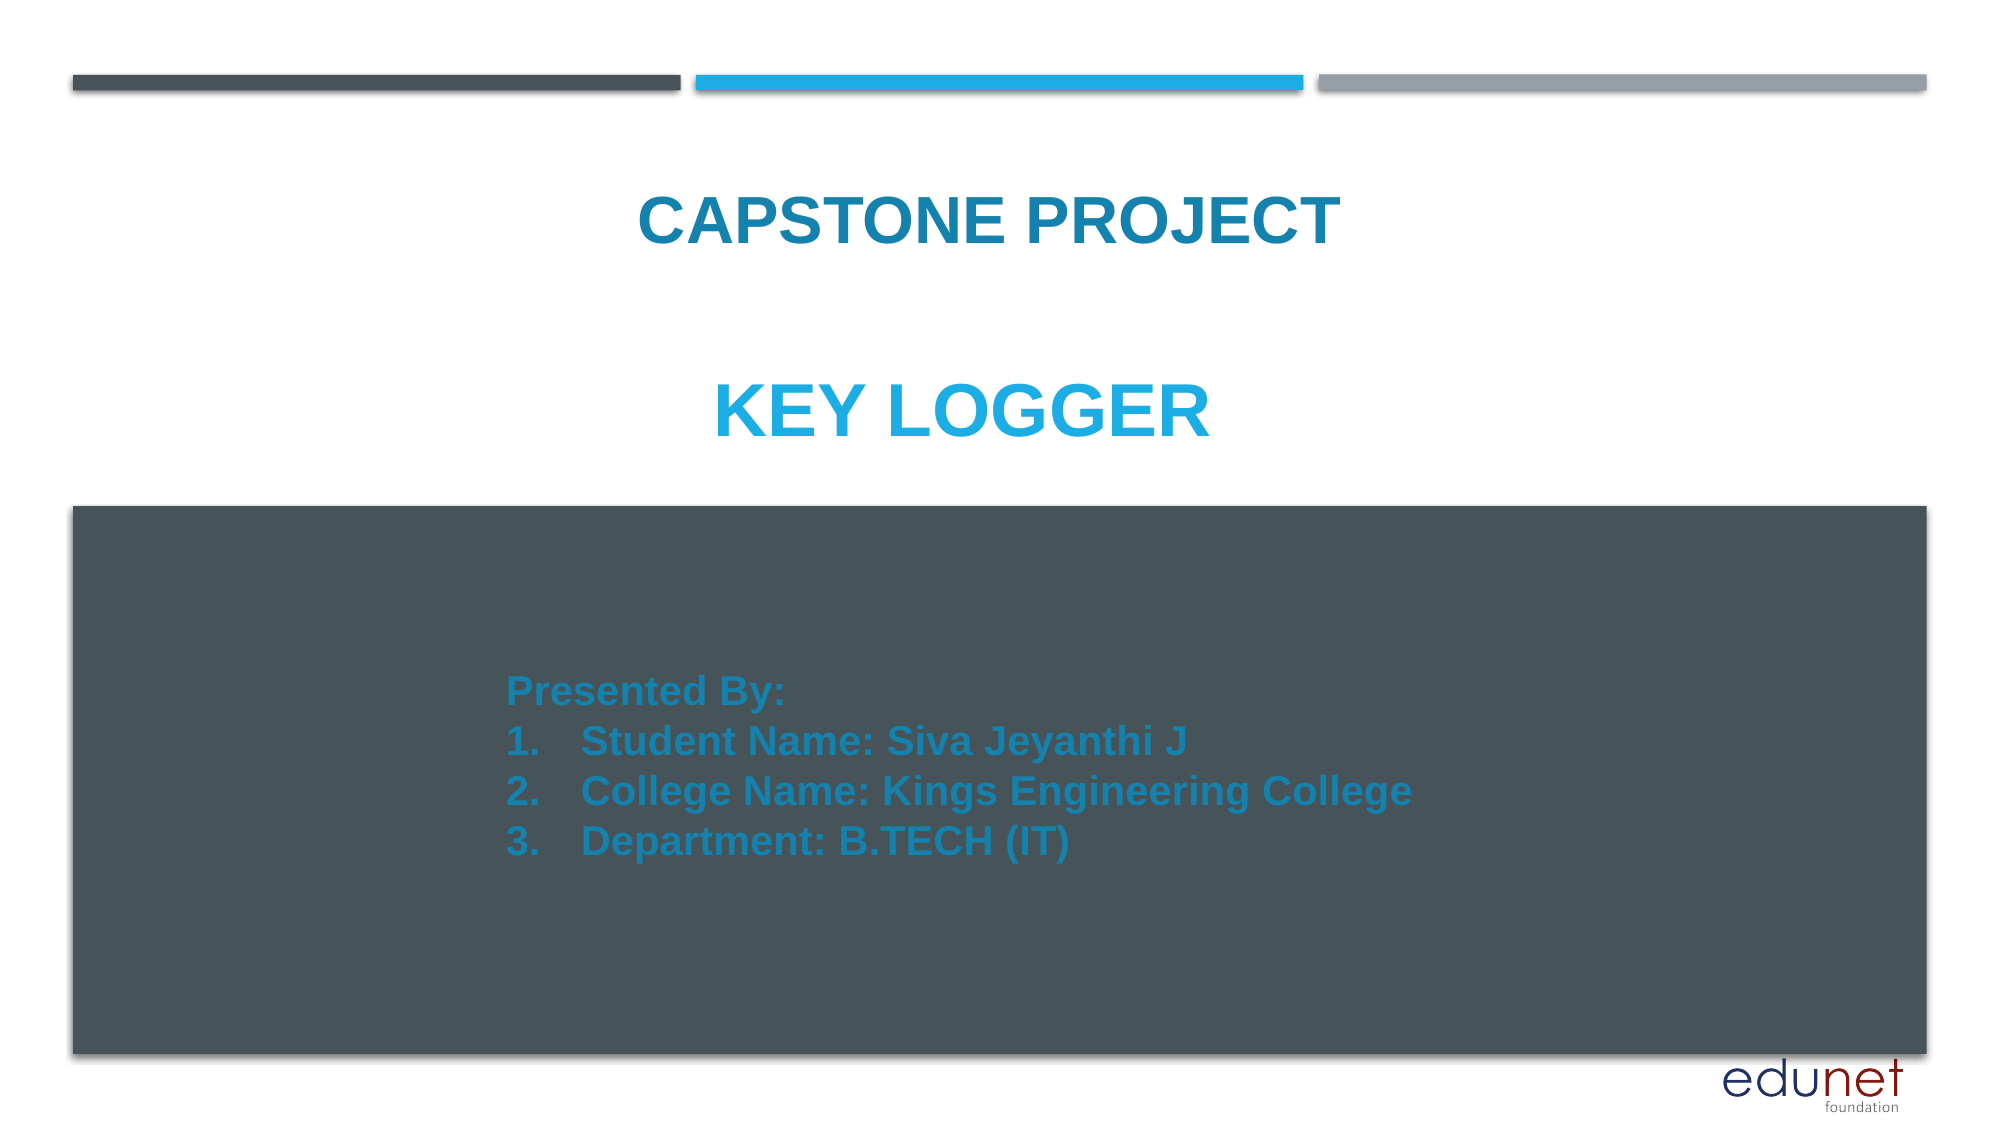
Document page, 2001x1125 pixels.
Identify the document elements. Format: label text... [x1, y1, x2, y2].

text_box Presented By: Student Name: Siva Jeyanthi J College Name: Kings Engineering College Department: B.TECH (IT) [490, 656, 1800, 872]
text_box CAPSTONE PROJECT [0, 169, 2000, 265]
title Key logger [222, 298, 1723, 460]
picture [1719, 1056, 1905, 1116]
